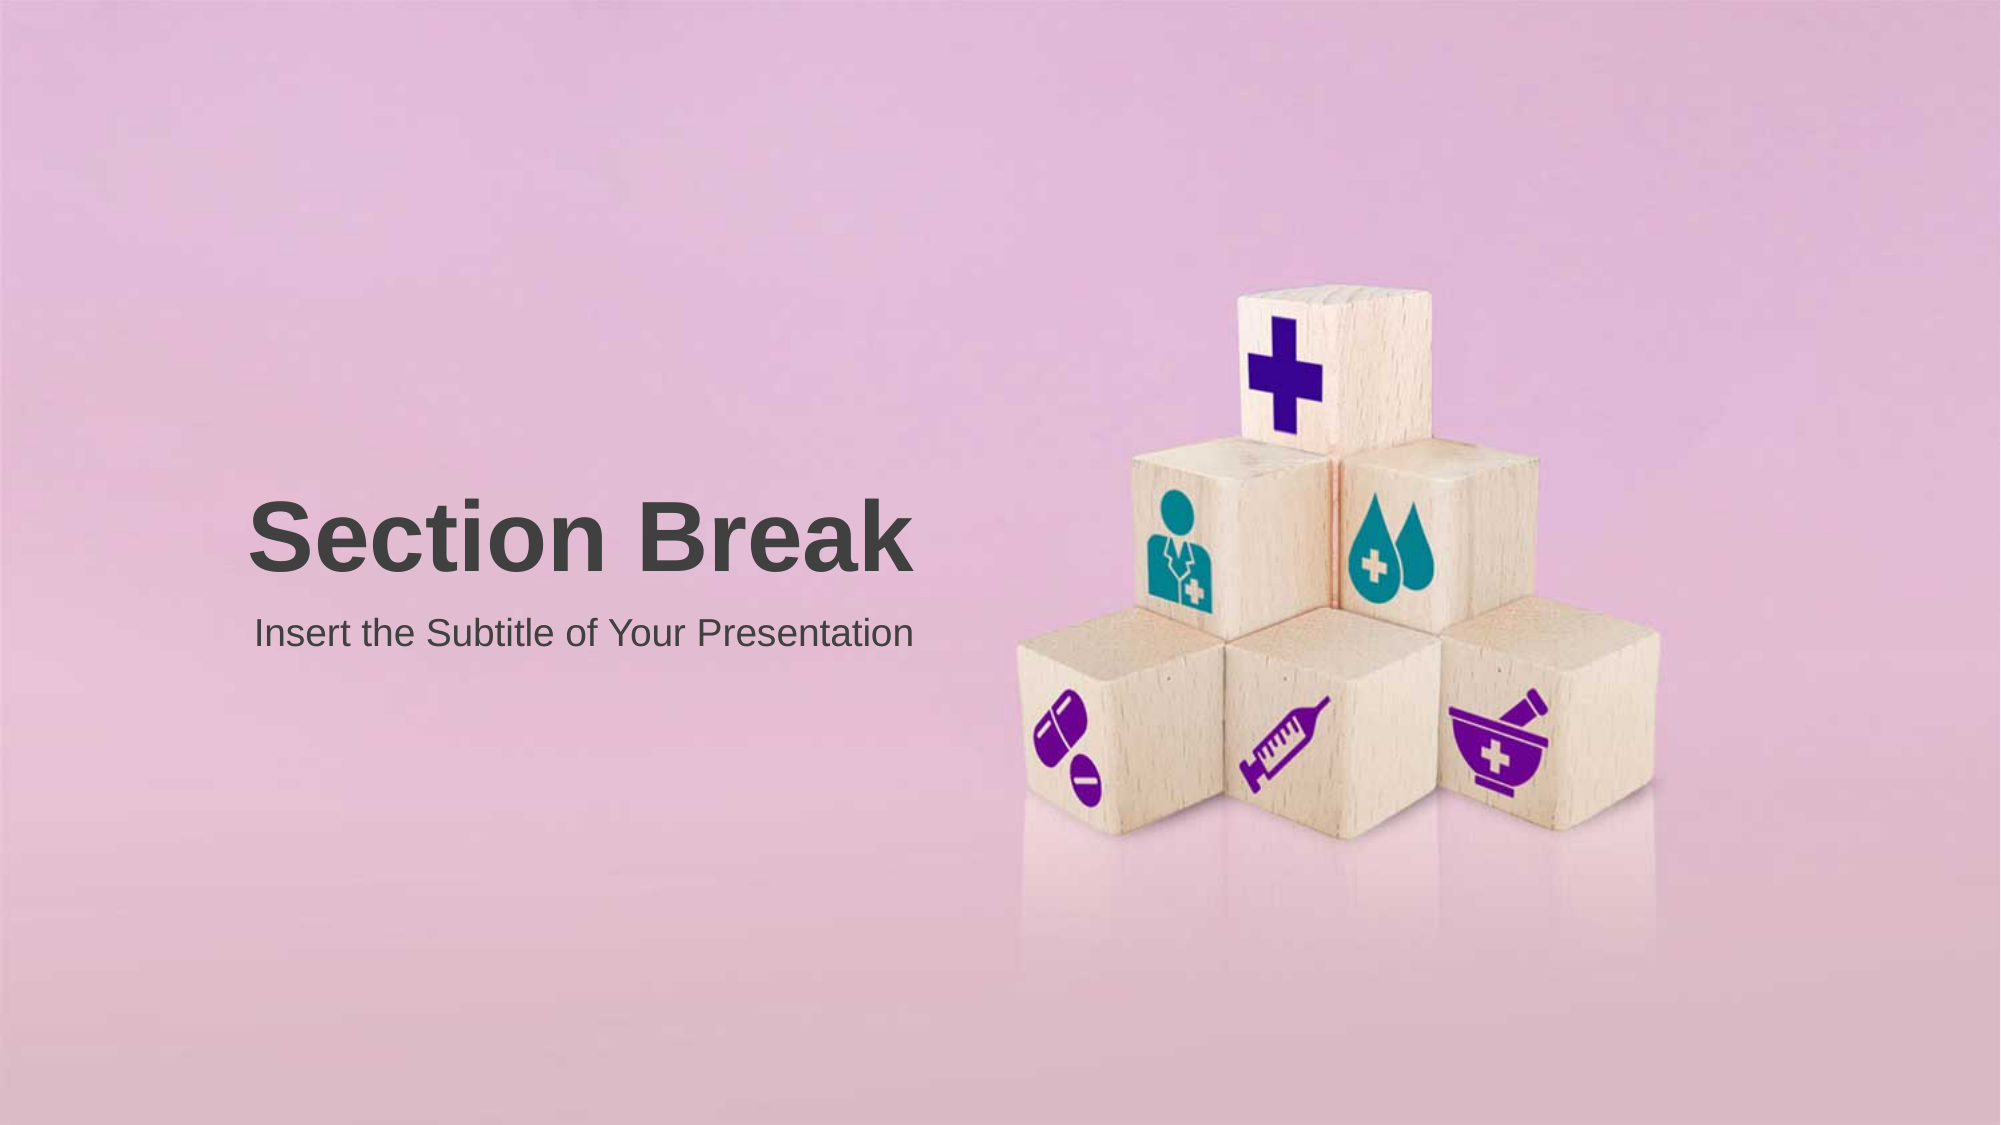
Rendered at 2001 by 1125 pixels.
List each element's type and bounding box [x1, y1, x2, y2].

picture [0, 0, 2001, 1125]
text_box [0, 463, 929, 662]
